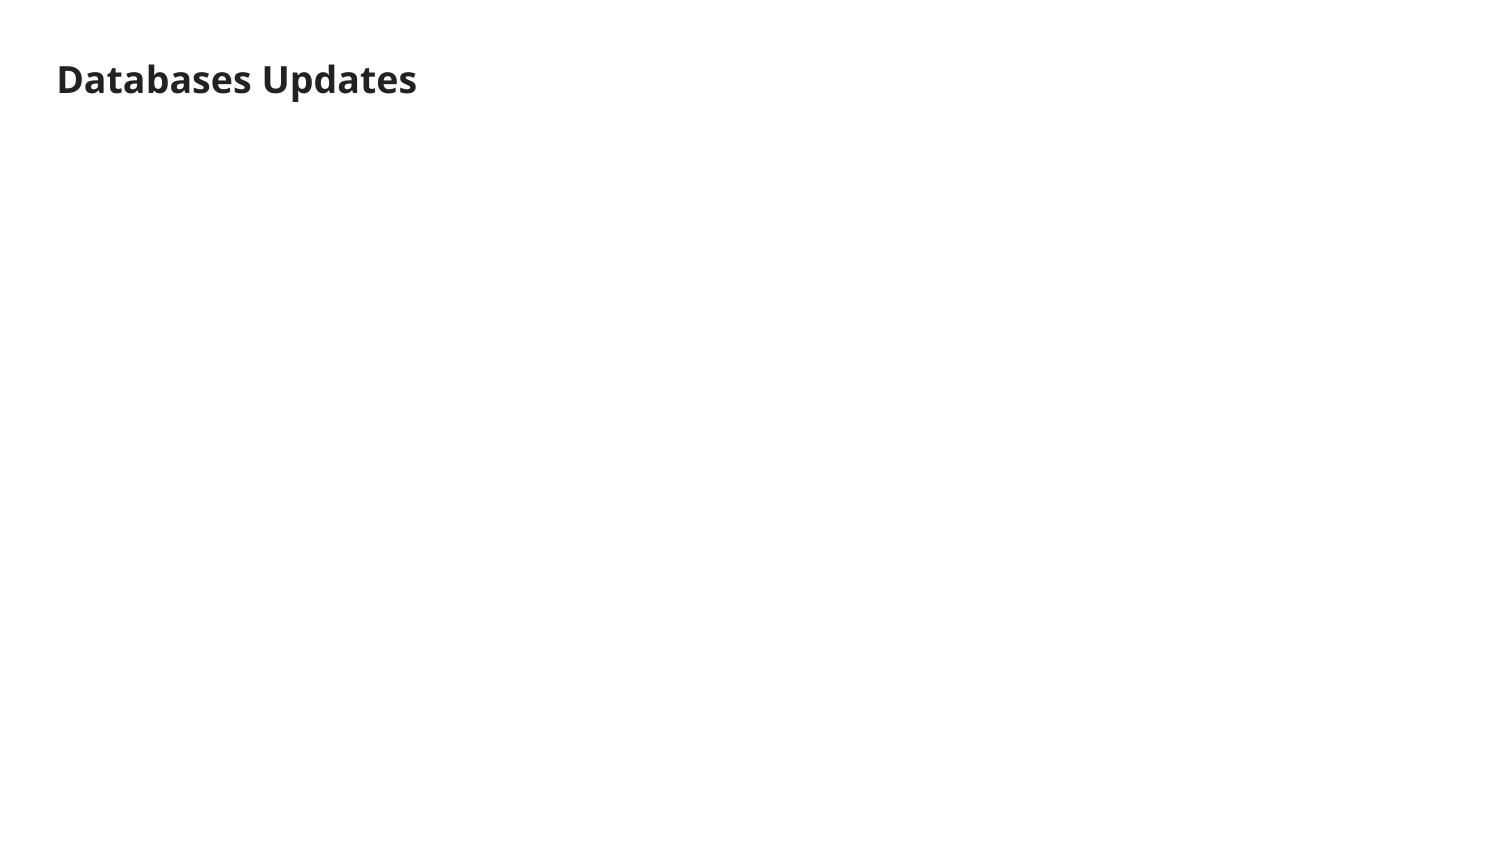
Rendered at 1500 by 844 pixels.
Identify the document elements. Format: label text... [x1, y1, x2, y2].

title Databases Updates [56, 56, 1444, 113]
